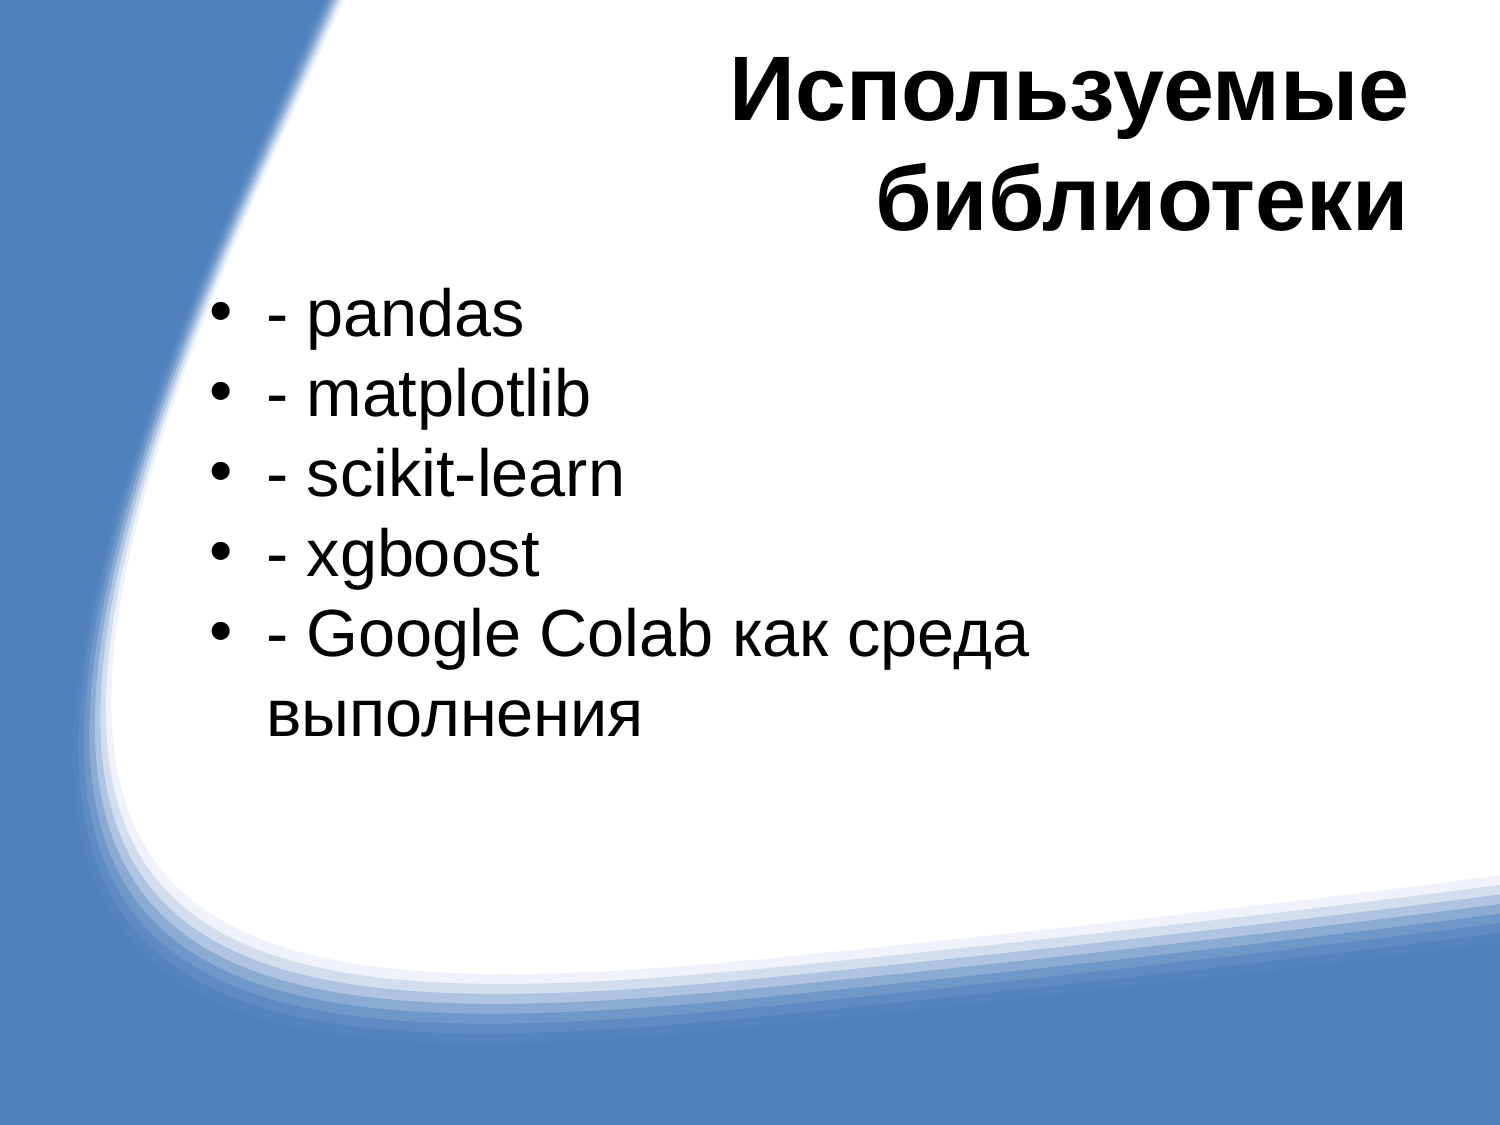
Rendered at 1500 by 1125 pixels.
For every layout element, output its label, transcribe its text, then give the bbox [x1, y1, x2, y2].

list - pandas - matplotlib - scikit-learn - xgboost - Google Colab как среда выполнения [194, 262, 1425, 1005]
title Используемые библиотеки [194, 45, 1425, 233]
